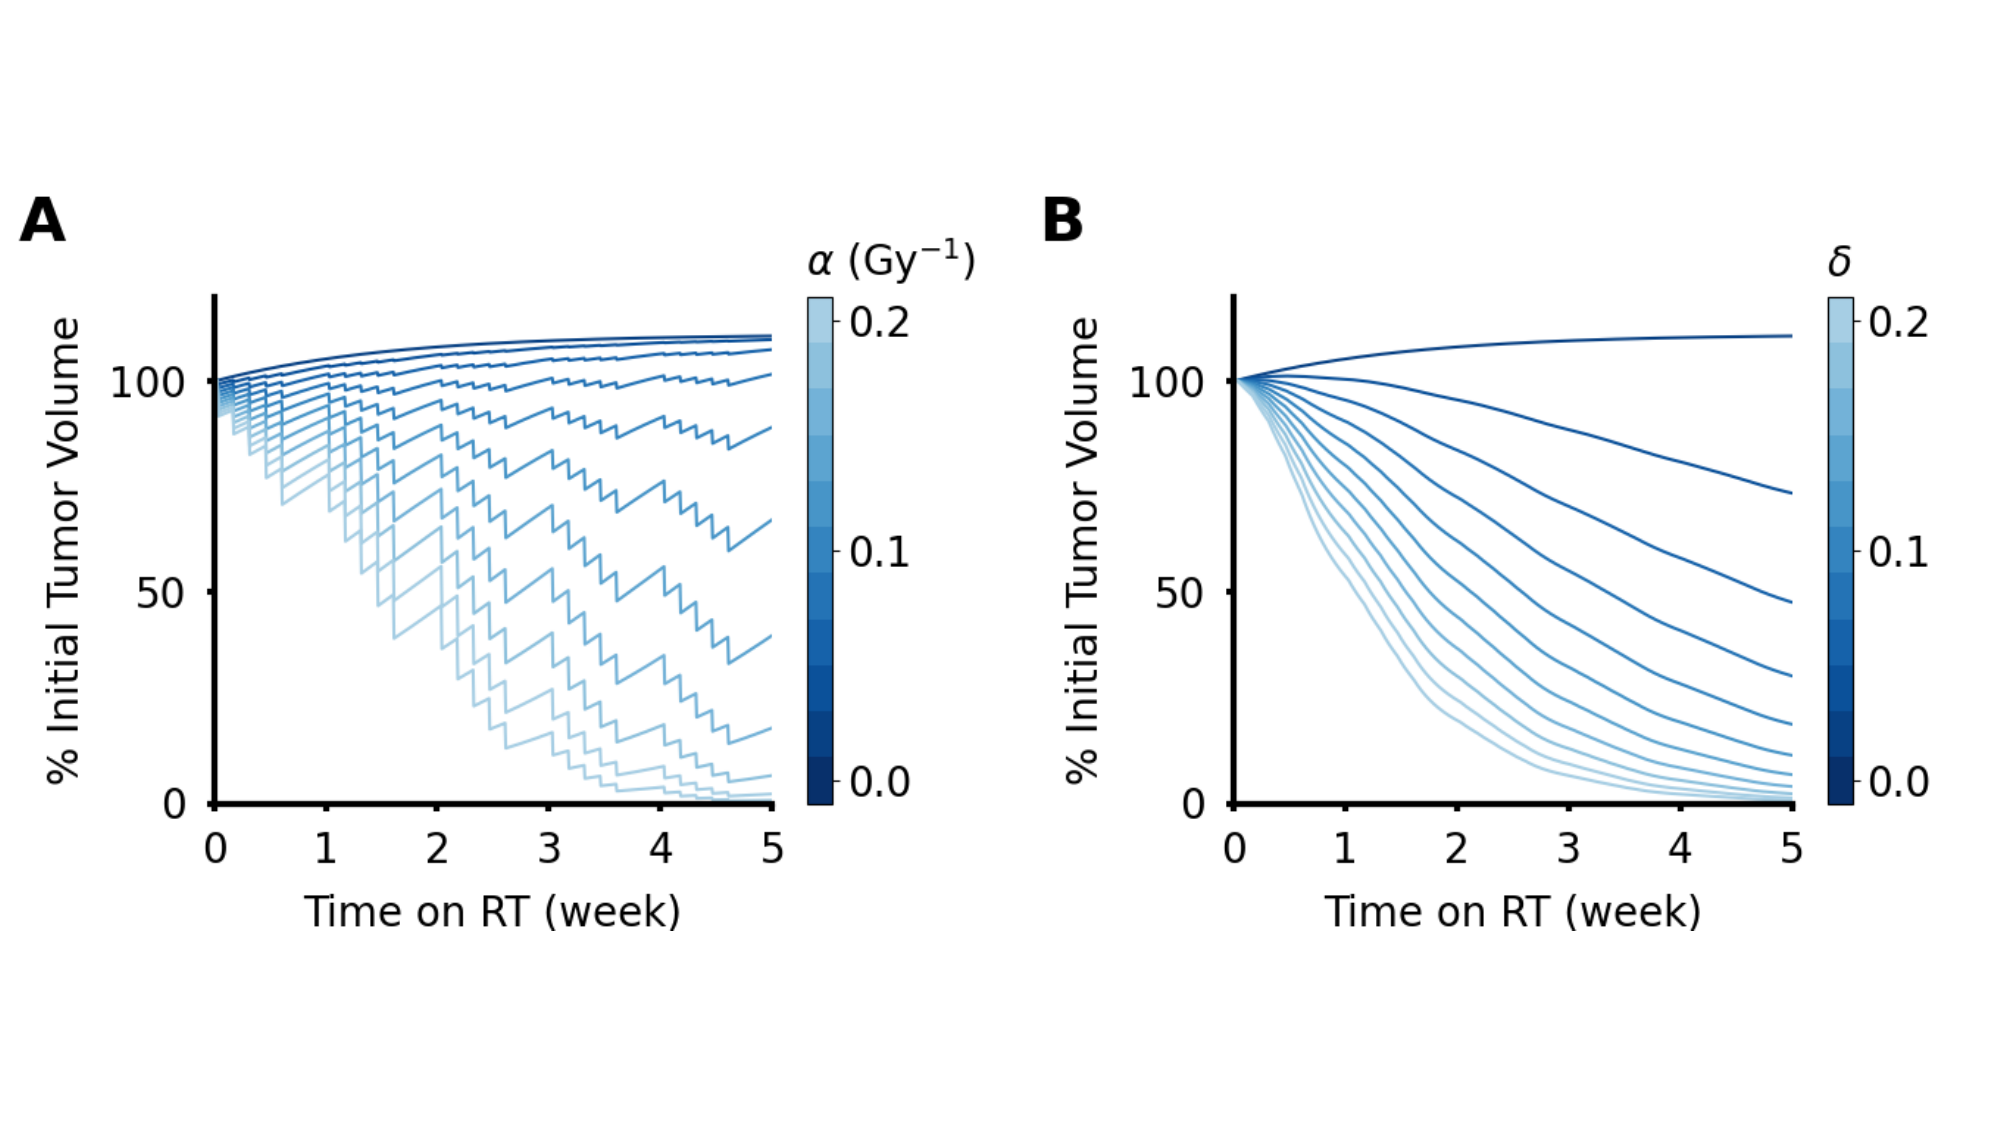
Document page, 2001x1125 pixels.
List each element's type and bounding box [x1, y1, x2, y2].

picture [0, 194, 2000, 931]
